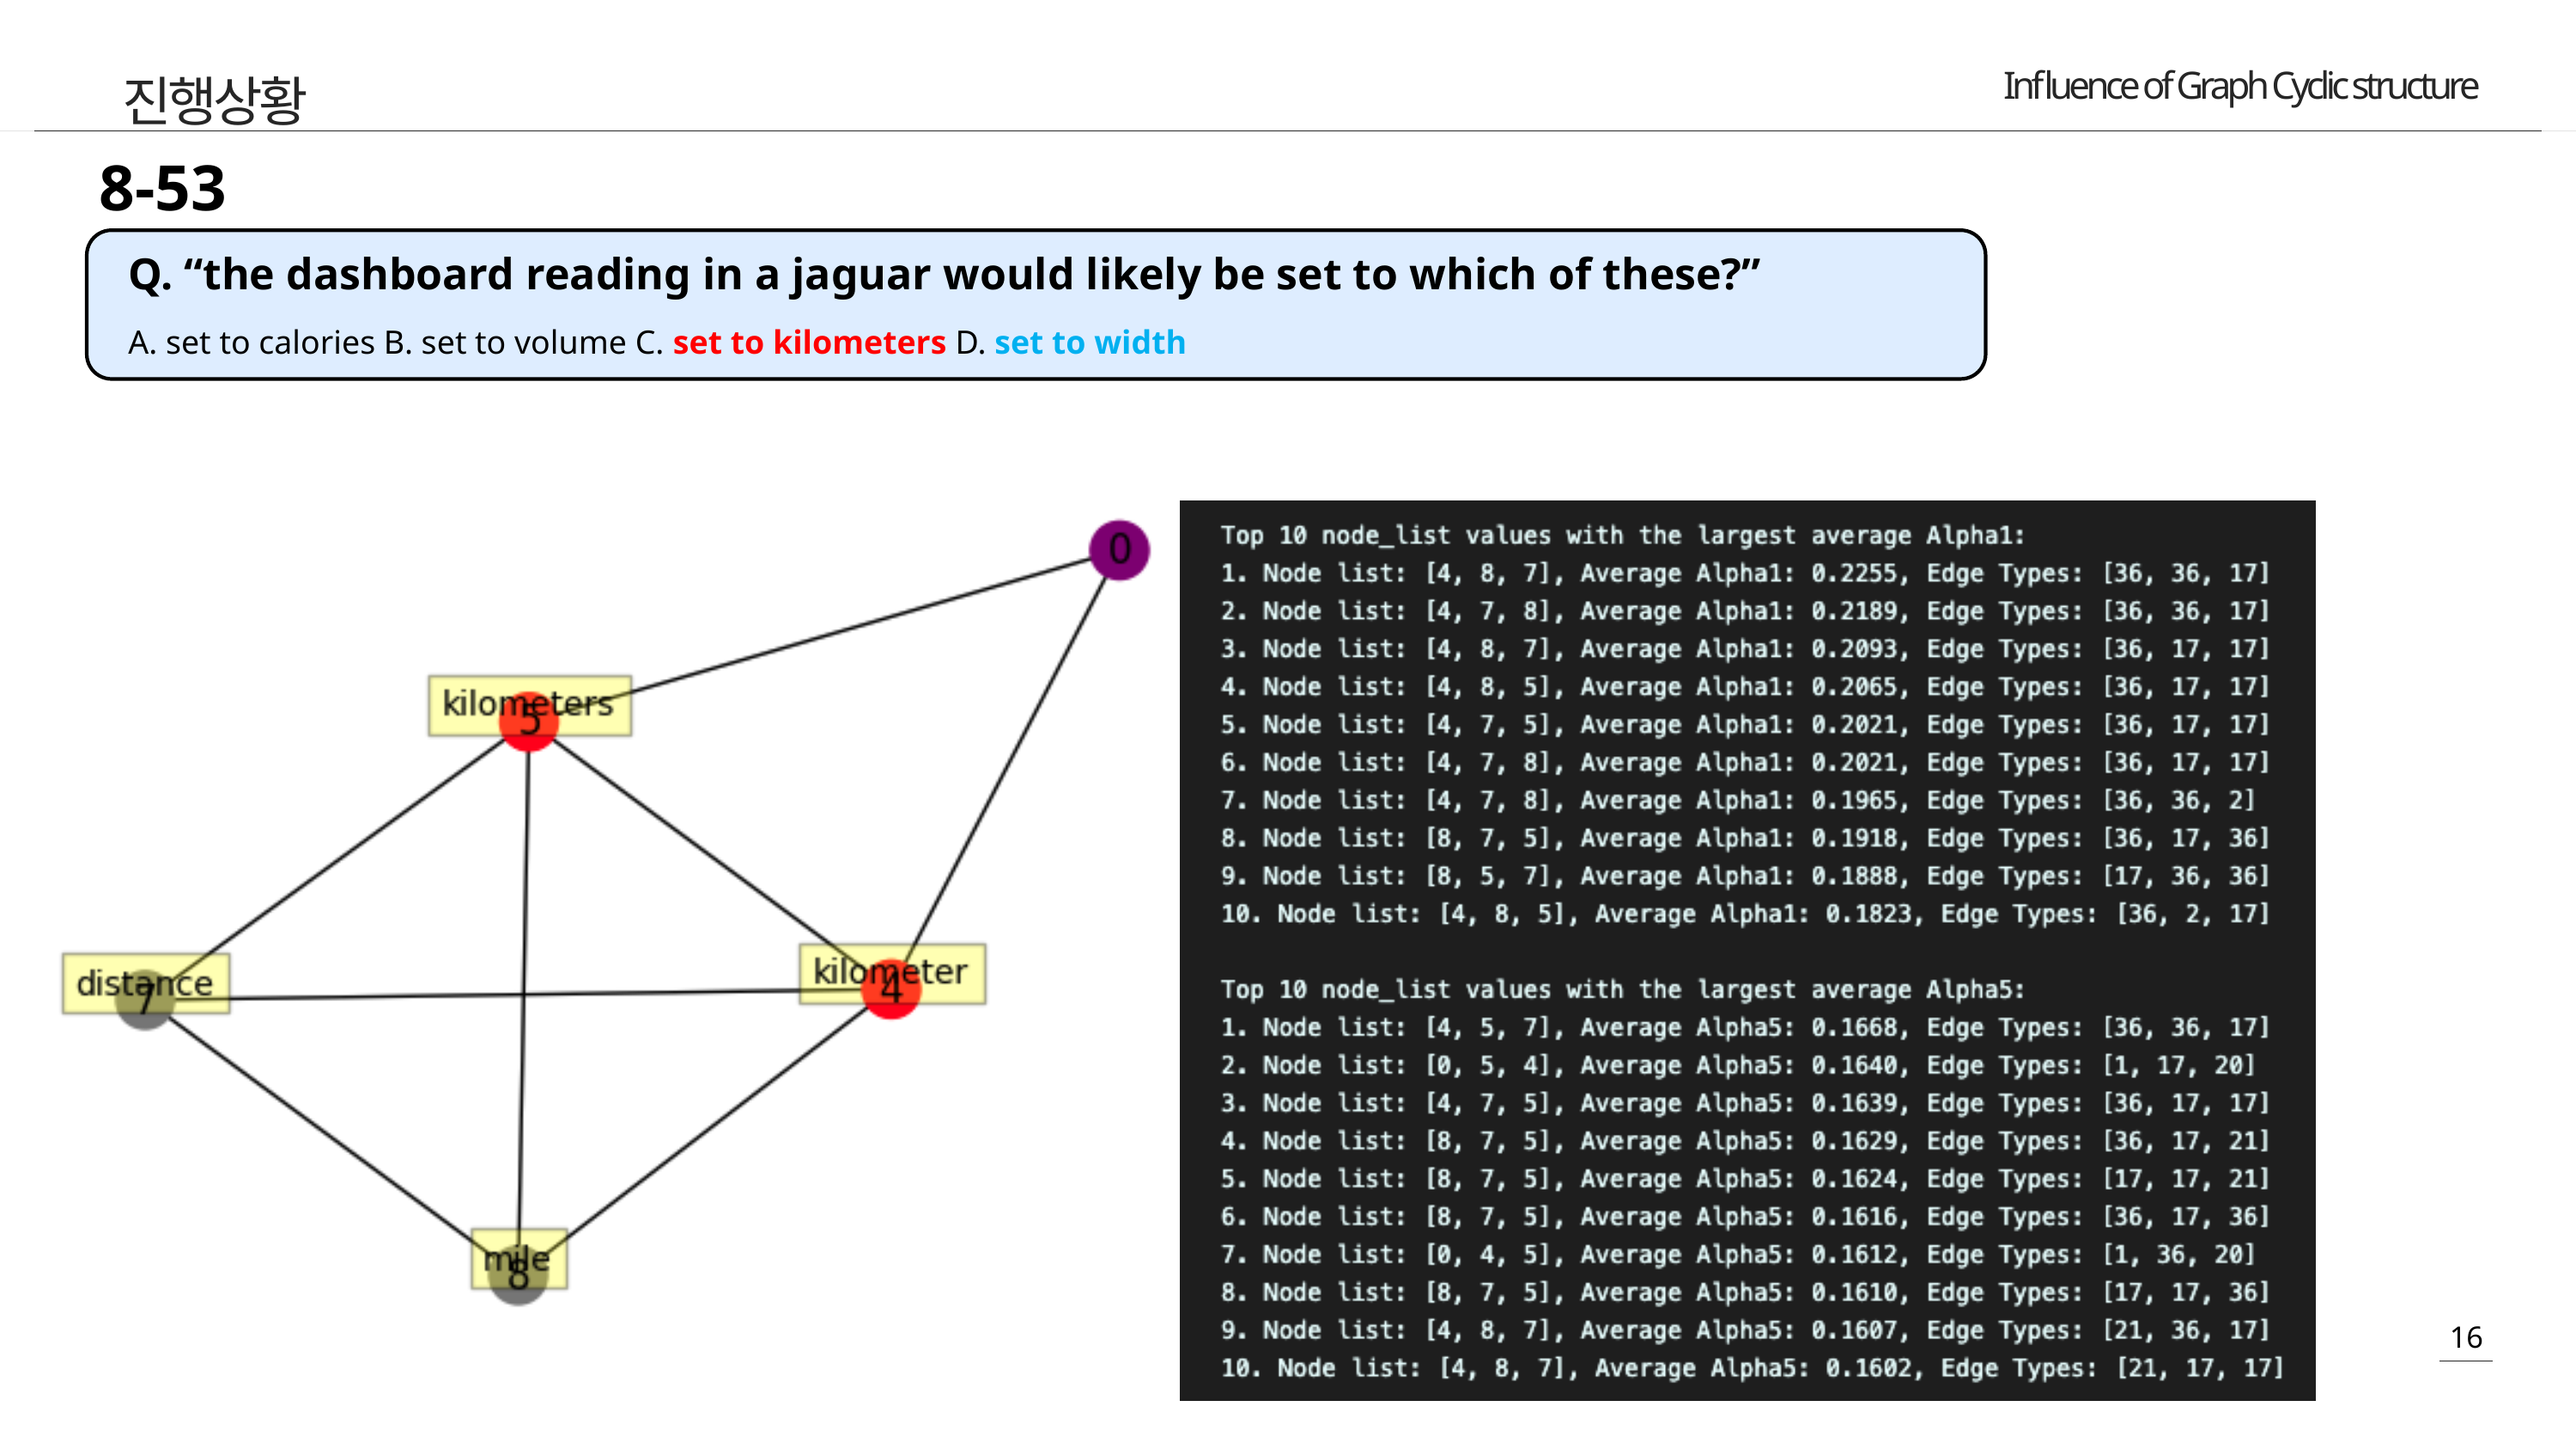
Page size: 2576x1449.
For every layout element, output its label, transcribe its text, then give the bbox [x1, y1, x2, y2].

picture [32, 467, 2317, 1401]
list 진행상황 [109, 24, 1288, 157]
text_box Q. “the dashboard reading in a jaguar would likely be set to which of these?” A. set to calories B. set to volume C. set to kilometers D. set to width [115, 239, 1957, 367]
text_box [84, 228, 1988, 381]
text_box 8-53 [87, 141, 955, 229]
